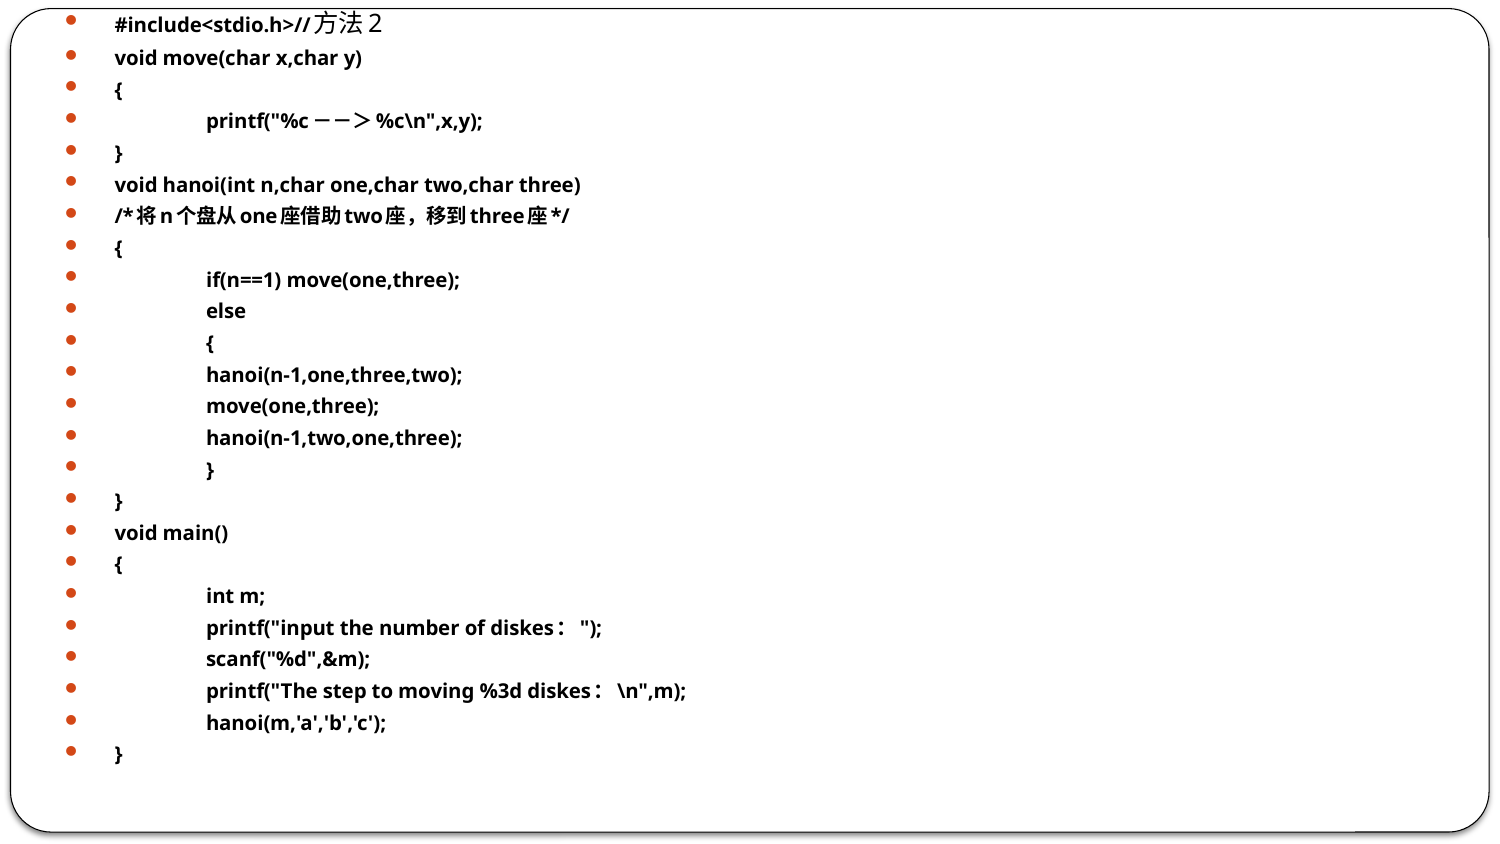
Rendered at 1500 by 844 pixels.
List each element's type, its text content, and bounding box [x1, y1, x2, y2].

text_box #include<stdio.h>//方法2 void move(char x,char y) { printf("%c－－＞%c\n",x,y); } void hanoi(int n,char one,char two,char three) /*将n个盘从one座借助two座，移到three座*/ { if(n==1) move(one,three); else { hanoi(n-1,one,three,two); move(one,three); hanoi(n-1,two,one,three); } } void main() { int m; printf("input the number of diskes："); scanf("%d",&m); printf("The step to moving %3d diskes：\n",m); hanoi(m,'a','b','c'); } [49, 0, 1413, 778]
